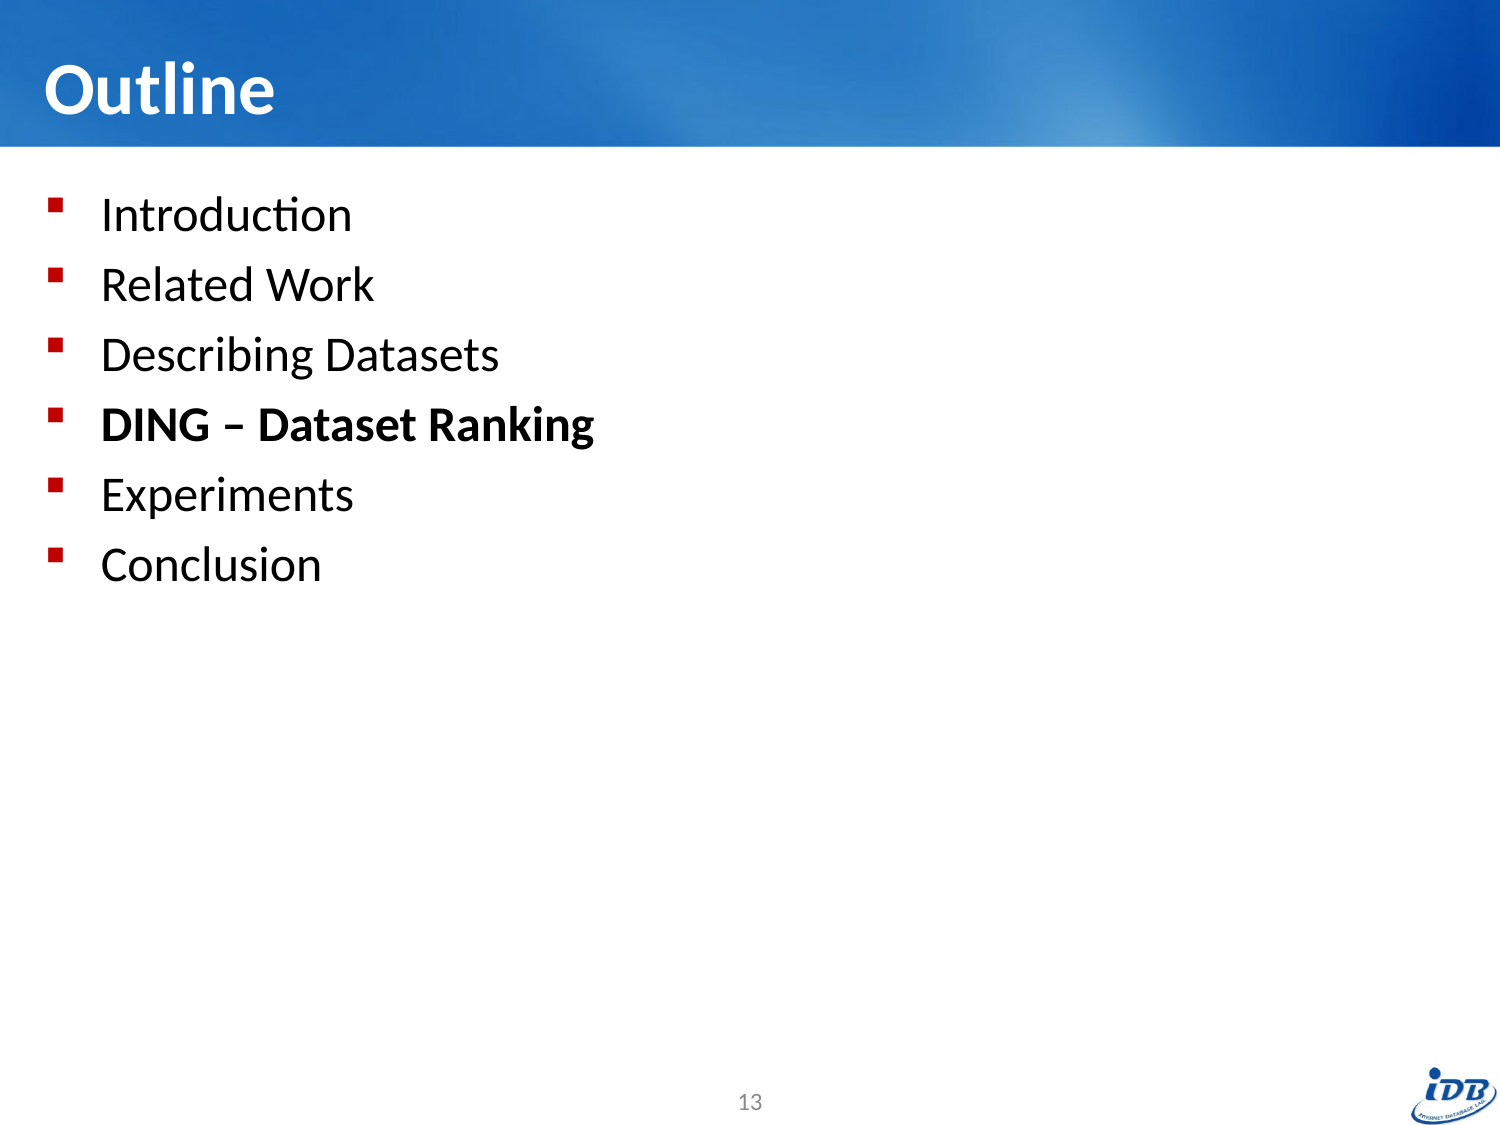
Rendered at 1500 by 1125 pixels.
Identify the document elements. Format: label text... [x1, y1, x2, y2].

title Outline [29, 19, 1471, 149]
picture [0, 0, 1500, 1125]
slide_number 13 [684, 1082, 816, 1118]
list Introduction Related Work Describing Datasets DING – Dataset Ranking Experiments Conclusion [29, 174, 1471, 1071]
